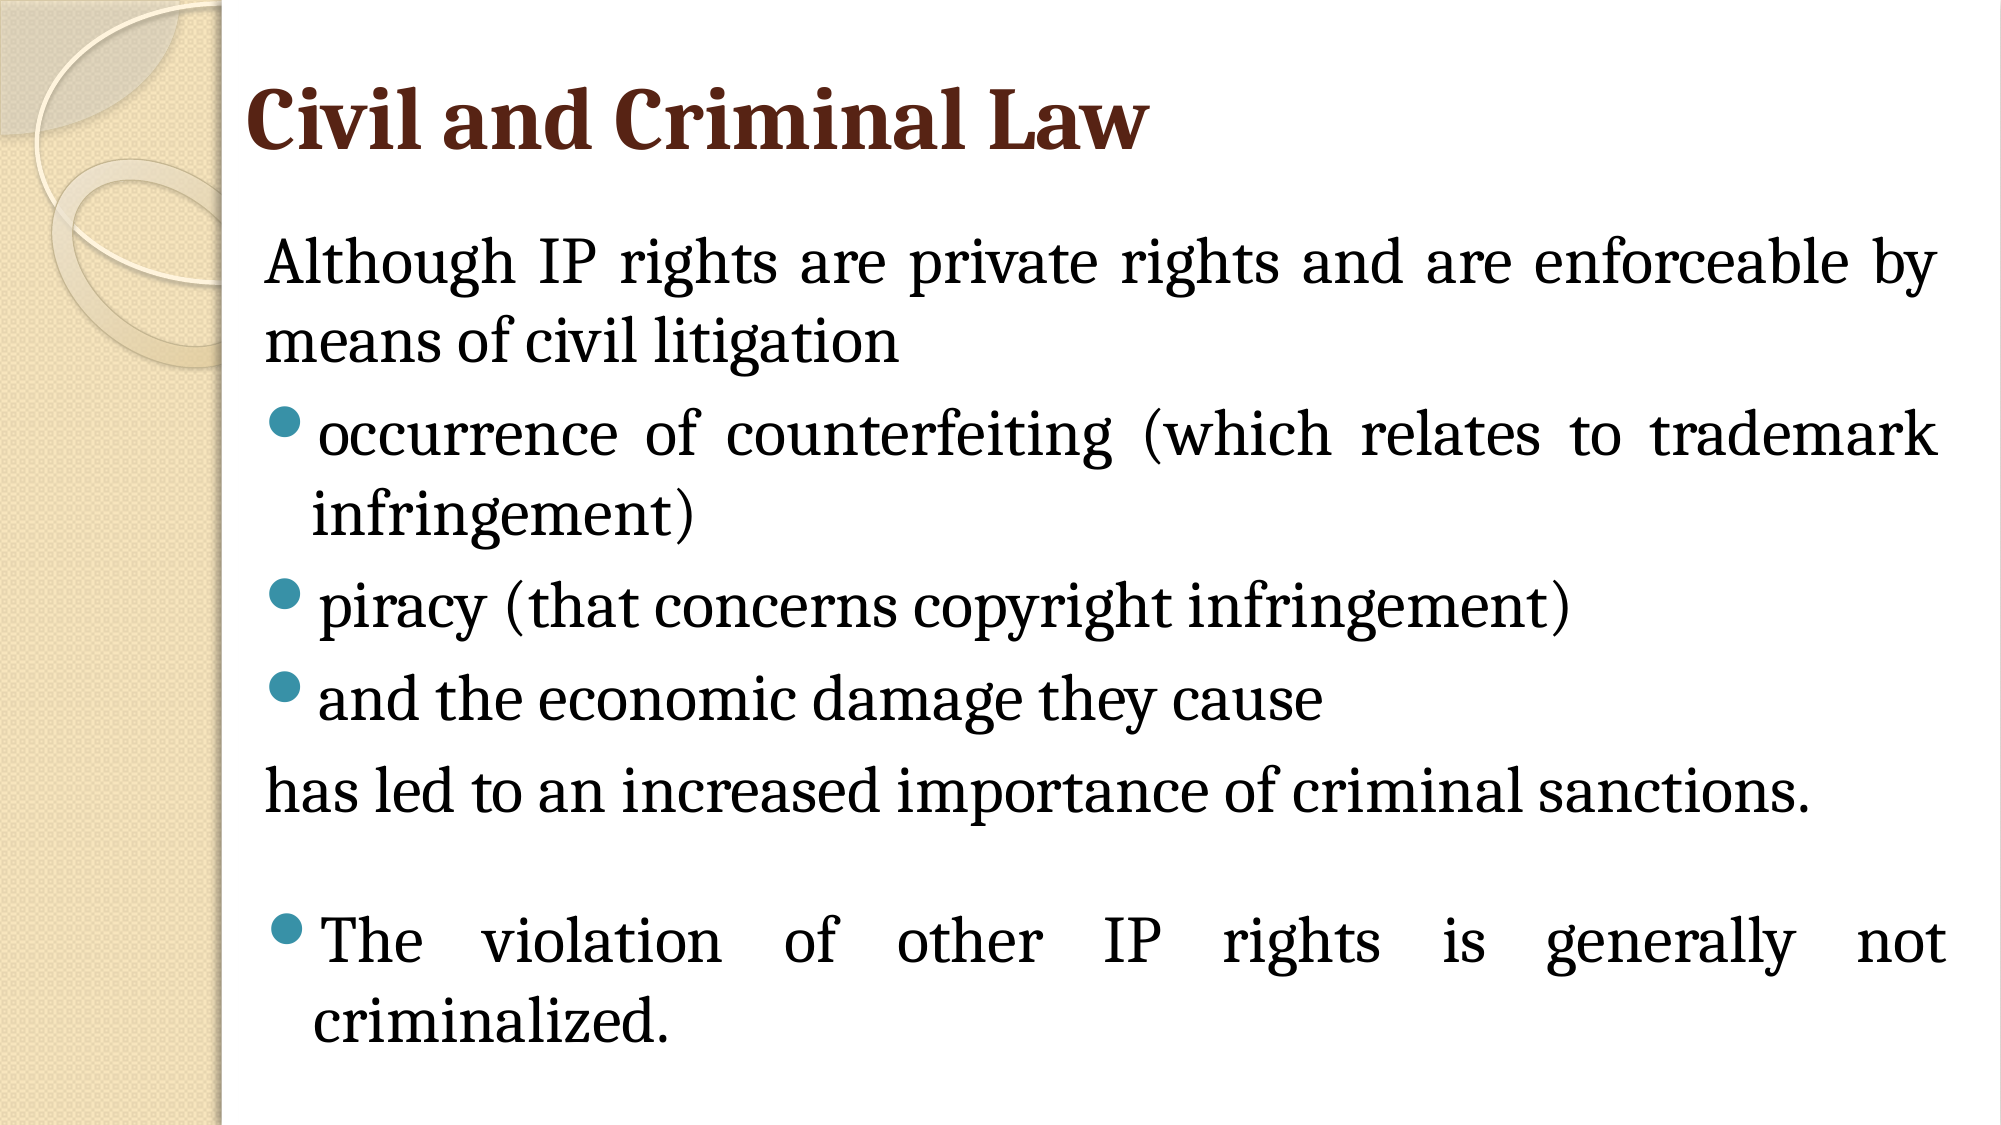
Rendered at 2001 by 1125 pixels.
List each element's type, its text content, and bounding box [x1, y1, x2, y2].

list The violation of other IP rights is generally not criminalized. [238, 888, 1964, 1068]
title Civil and Criminal Law [232, 20, 1873, 208]
text_box Although IP rights are private rights and are enforceable by means of civil litigation occurrence of counterfeiting (which relates to trademark infringement) piracy (that concerns copyright infringement) and the economic damage they cause has led to an increased importance of criminal sanctions. [236, 208, 1955, 834]
